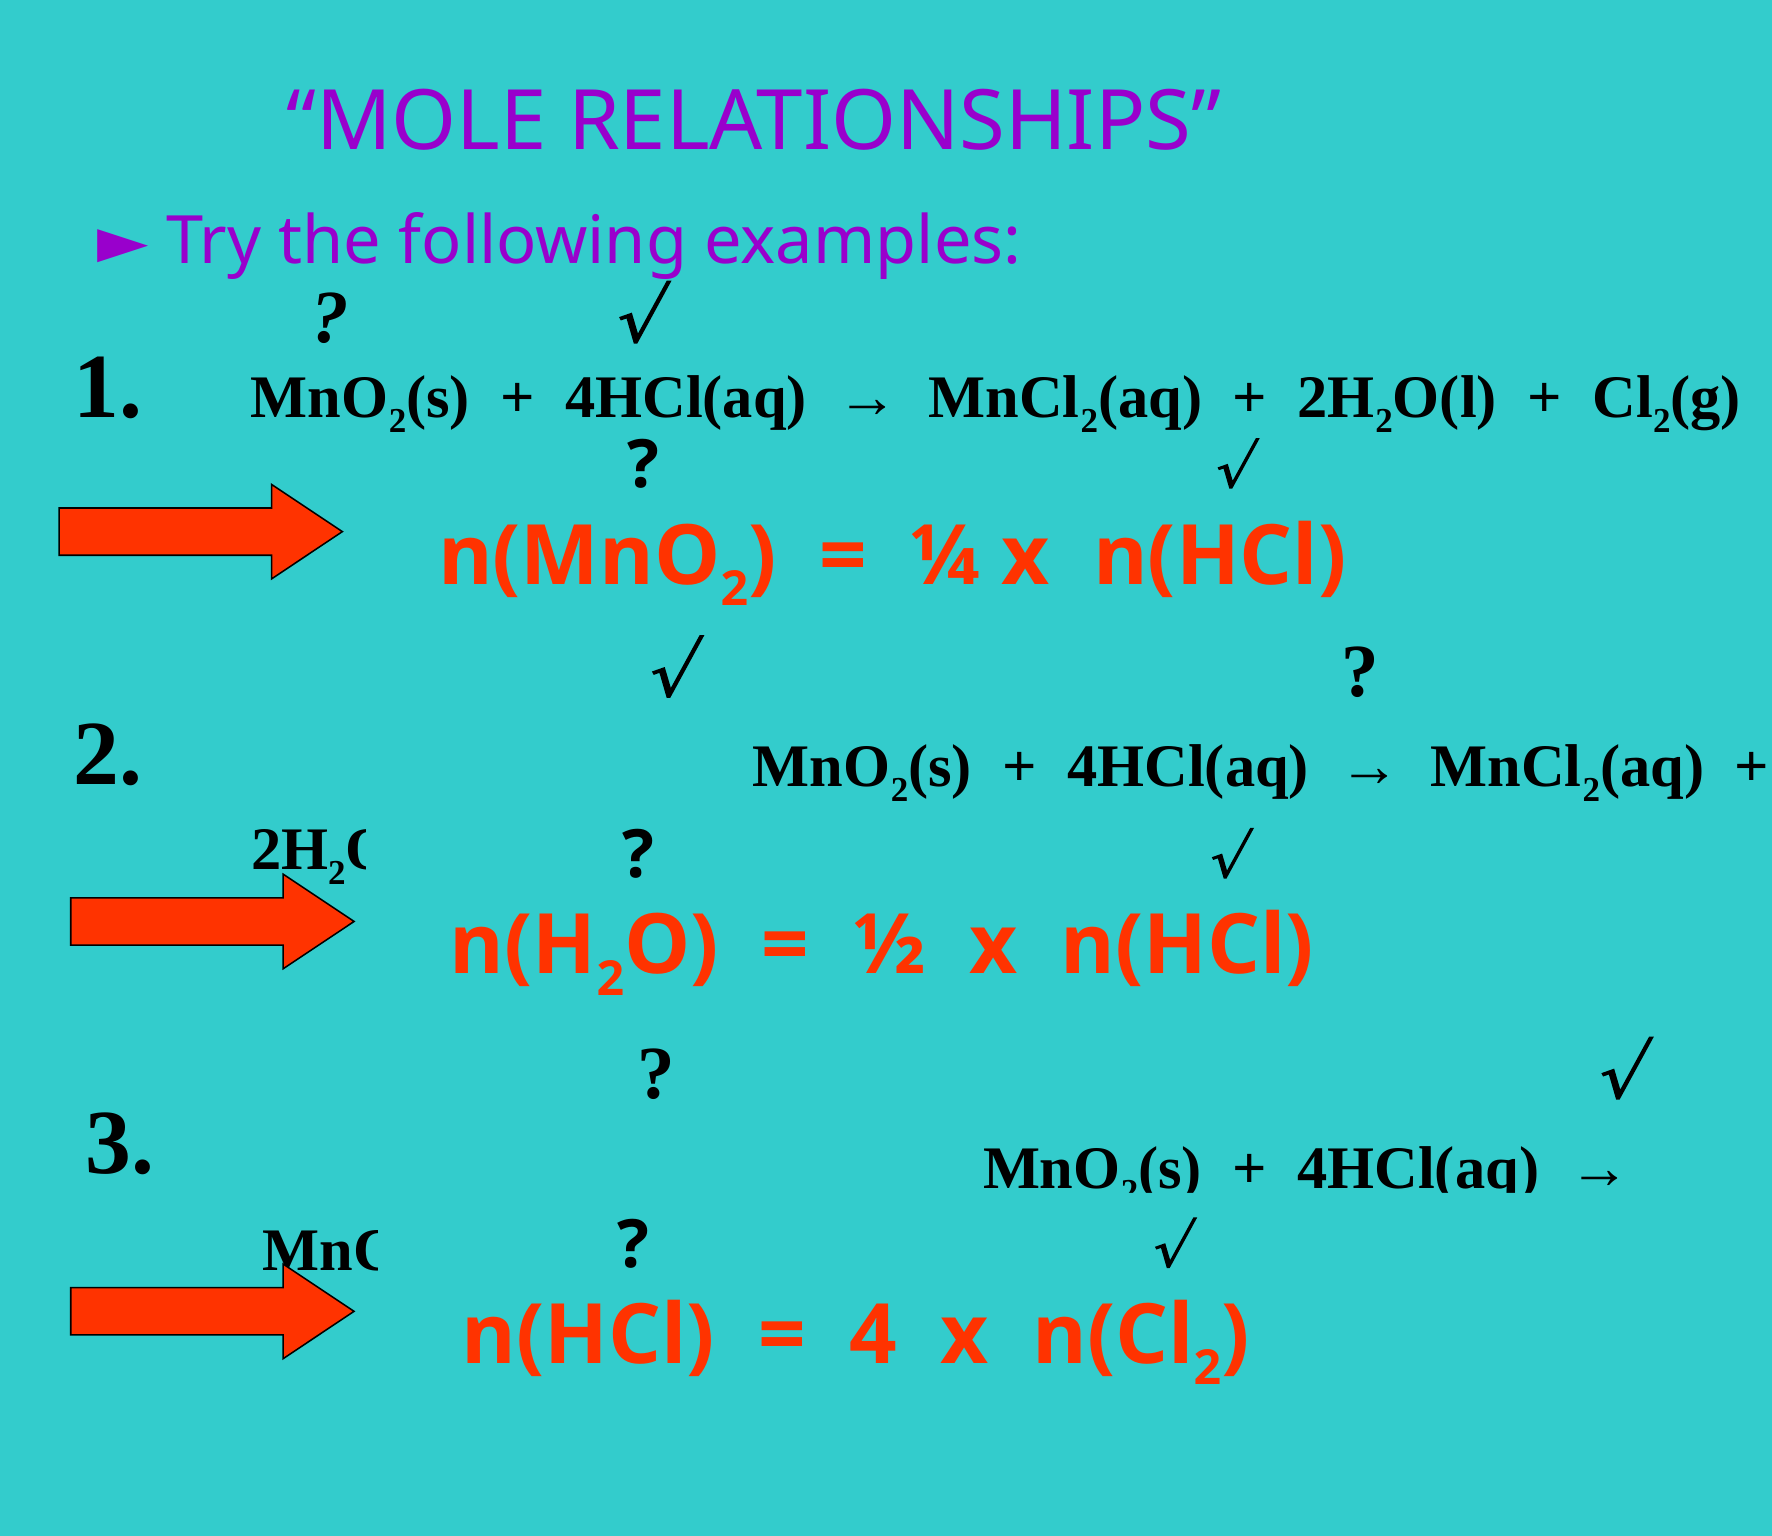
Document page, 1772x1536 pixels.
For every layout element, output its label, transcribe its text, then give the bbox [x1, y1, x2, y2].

text_box ?  n(H2O) = ½ x n(HCl) [366, 803, 1772, 991]
text_box [59, 484, 343, 579]
text_box 2. [59, 685, 189, 810]
text_box [70, 874, 355, 969]
text_box ?  MnO2(s) + 4HCl(aq) → MnCl2(aq) + 2H2O(l) + Cl2(g) [236, 259, 1772, 447]
text_box [70, 1264, 355, 1359]
text_box ► Try the following examples: [82, 188, 1701, 284]
text_box ?  MnO2(s) + 4HCl(aq) → MnCl2(aq) + 2H2O(l) + Cl2(g) [248, 1015, 1772, 1301]
text_box ?  n(MnO2) = ¼ x n(HCl) [354, 447, 1772, 602]
text_box 3. [70, 1074, 201, 1200]
text_box  ? MnO2(s) + 4HCl(aq) → MnCl2(aq) + 2H2O(l) + Cl2(g) [236, 614, 1772, 899]
text_box ?  n(HCl) = 4 x n(Cl2) [378, 1192, 1772, 1381]
text_box 1. [59, 318, 189, 444]
text_box “MOLE RELATIONSHIPS” [271, 59, 1489, 174]
